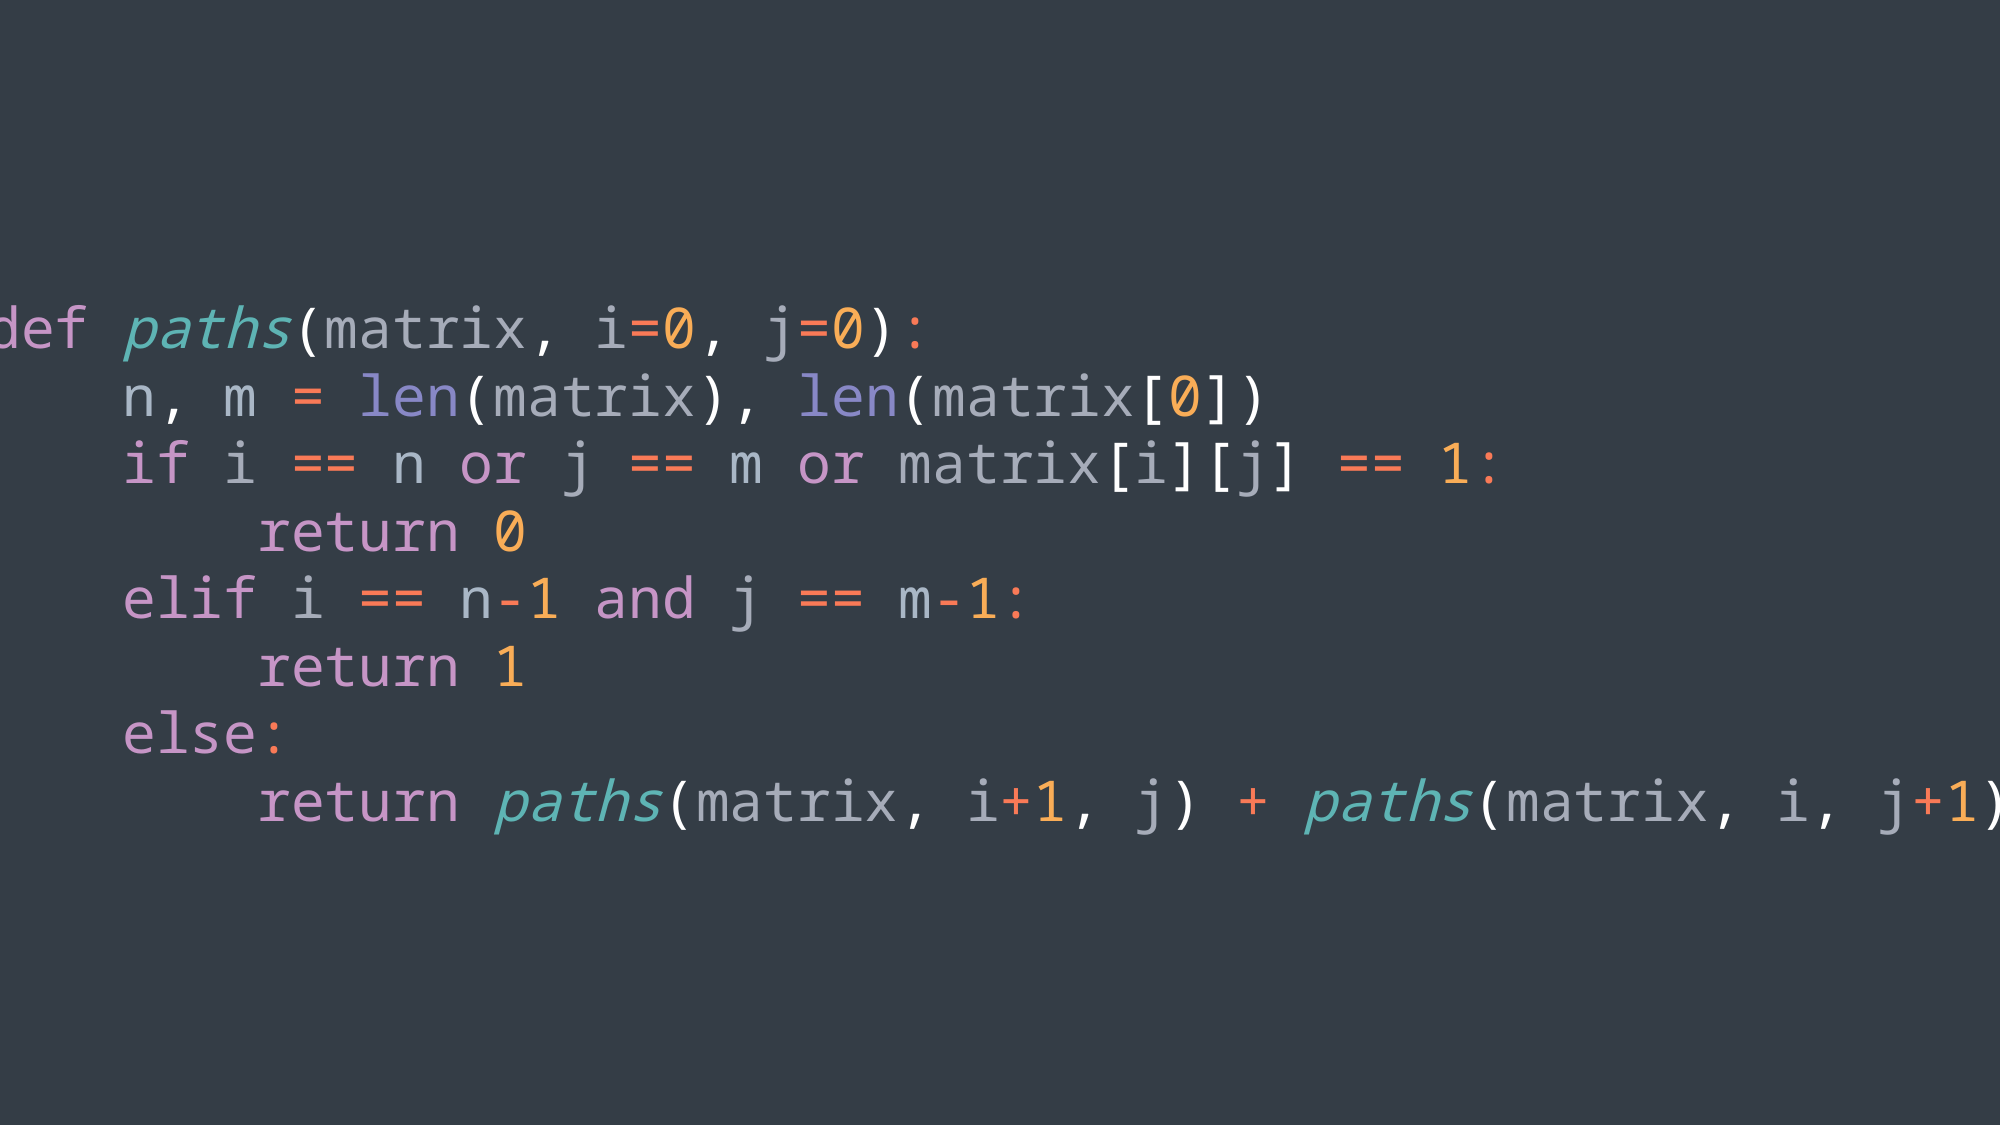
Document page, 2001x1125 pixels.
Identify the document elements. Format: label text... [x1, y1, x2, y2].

text_box def paths(matrix, i=0, j=0): n, m = len(matrix), len(matrix[0]) if i == n or j == m or matrix[i][j] == 1: return 0 elif i == n-1 and j == m-1: return 1 else: return paths(matrix, i+1, j) + paths(matrix, i, j+1) [0, 285, 2000, 840]
